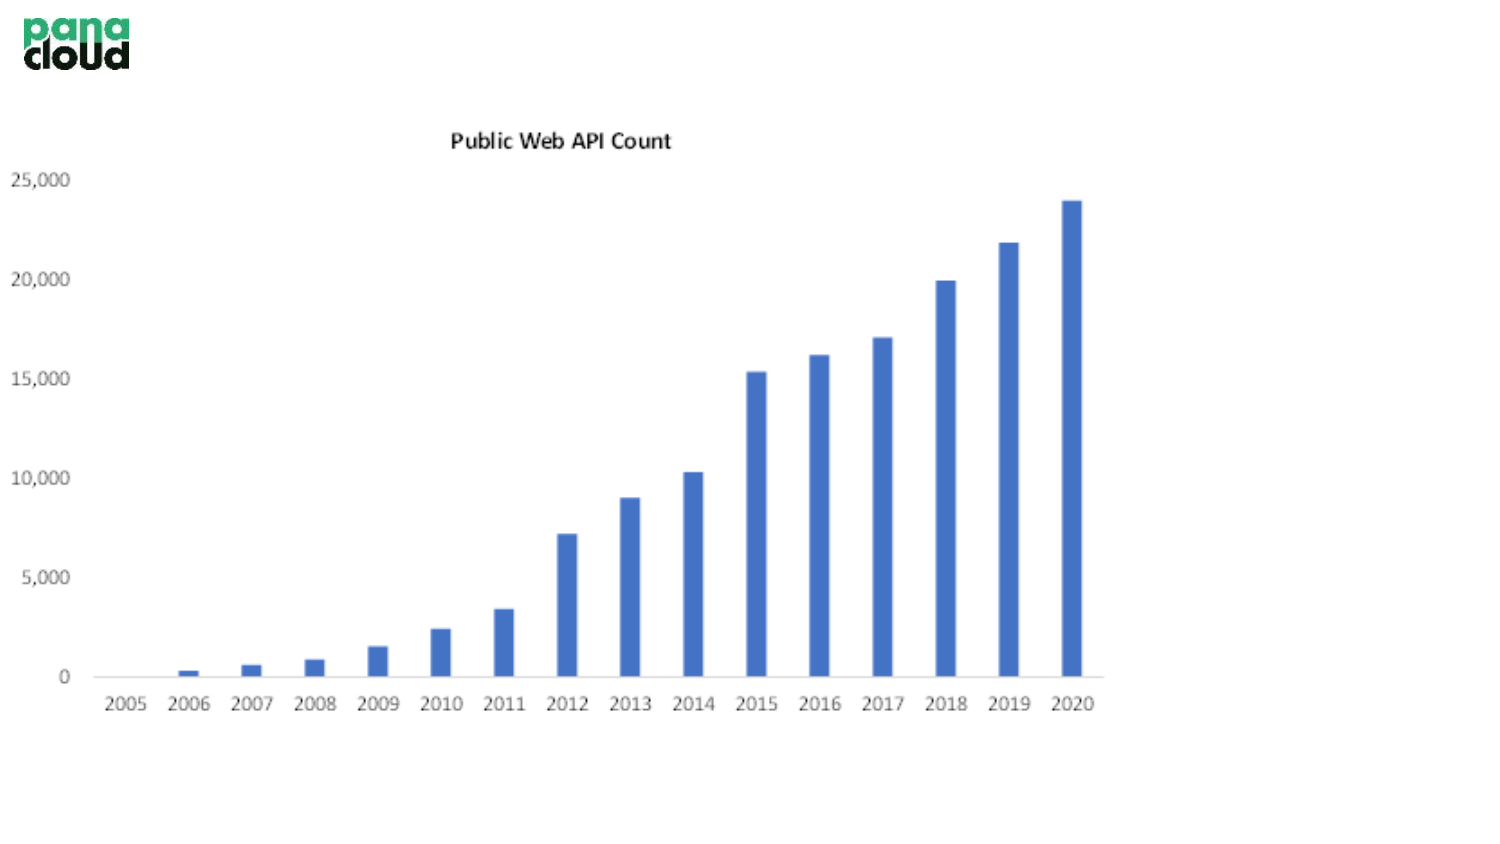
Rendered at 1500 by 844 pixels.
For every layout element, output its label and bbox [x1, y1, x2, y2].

picture [0, 113, 1126, 729]
picture [24, 18, 129, 70]
